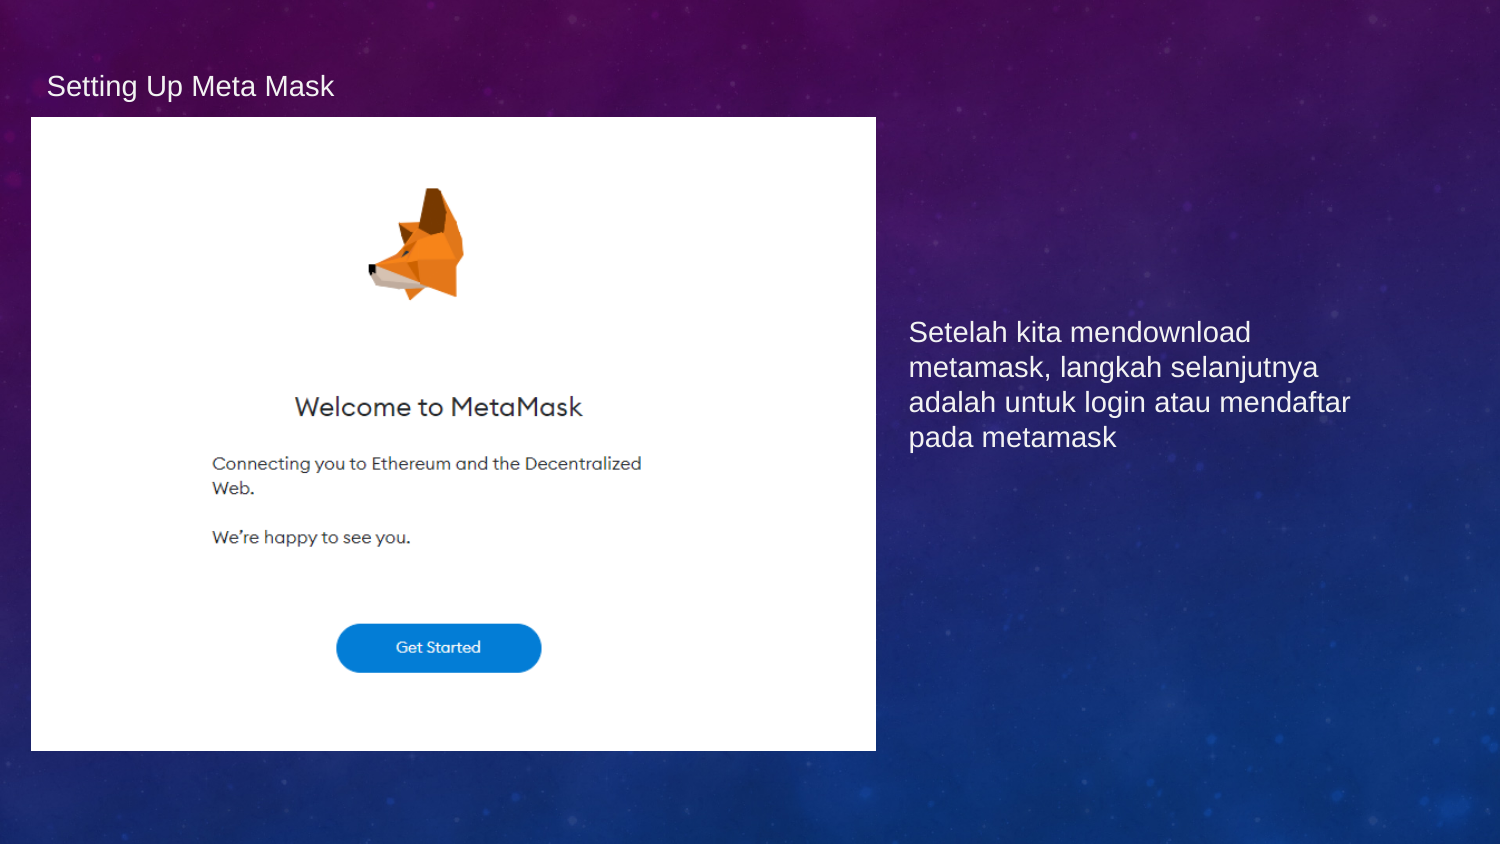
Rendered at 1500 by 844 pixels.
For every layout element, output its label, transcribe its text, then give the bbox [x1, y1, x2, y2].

text_box Setting Up Meta Mask [31, 52, 379, 117]
text_box Setelah kita mendownload metamask, langkah selanjutnya adalah untuk login atau mendaftar pada metamask [893, 298, 1397, 469]
picture [0, 0, 1500, 844]
